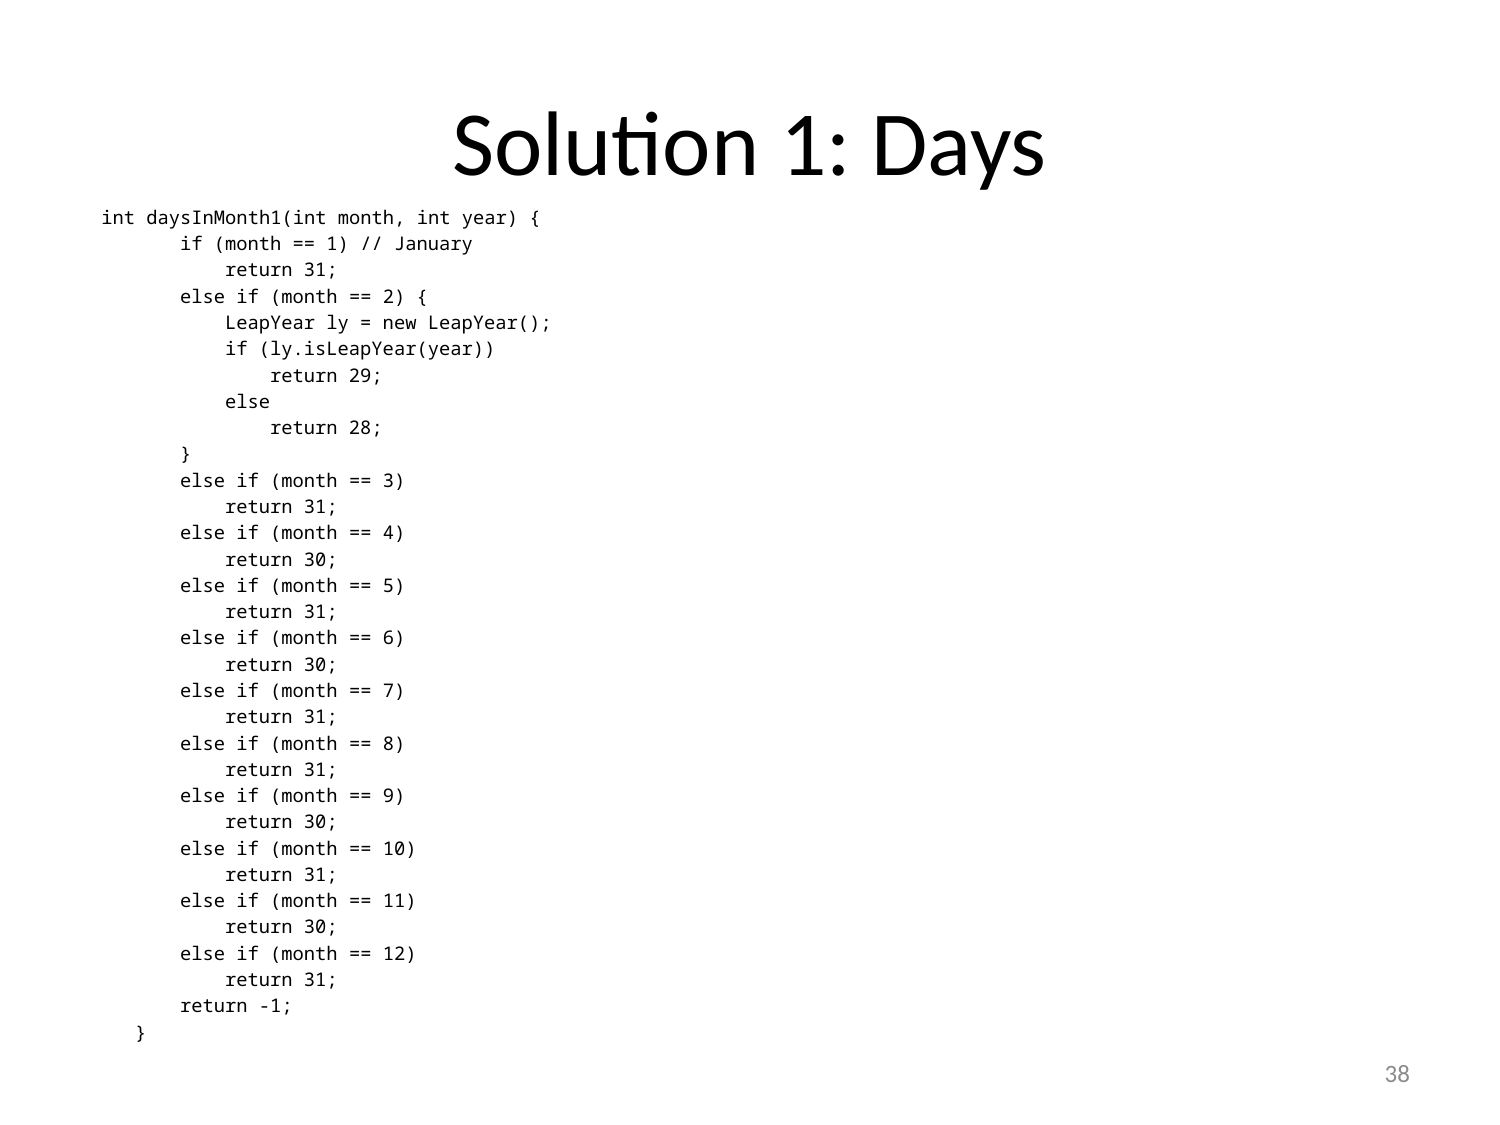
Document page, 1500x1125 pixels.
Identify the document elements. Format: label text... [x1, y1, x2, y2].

slide_number 38 [1074, 1042, 1425, 1103]
title Solution 1: Days [75, 45, 1425, 198]
list int daysInMonth1(int month, int year) { if (month == 1) // January return 31; else if (month == 2) { LeapYear ly = new LeapYear(); if (ly.isLeapYear(year)) return 29; else return 28; } else if (month == 3) return 31; else if (month == 4) return 30; else if (month == 5) return 31; else if (month == 6) return 30; else if (month == 7) return 31; else if (month == 8) return 31; else if (month == 9) return 30; else if (month == 10) return 31; else if (month == 11) return 30; else if (month == 12) return 31; return -1; } [75, 198, 1425, 1087]
